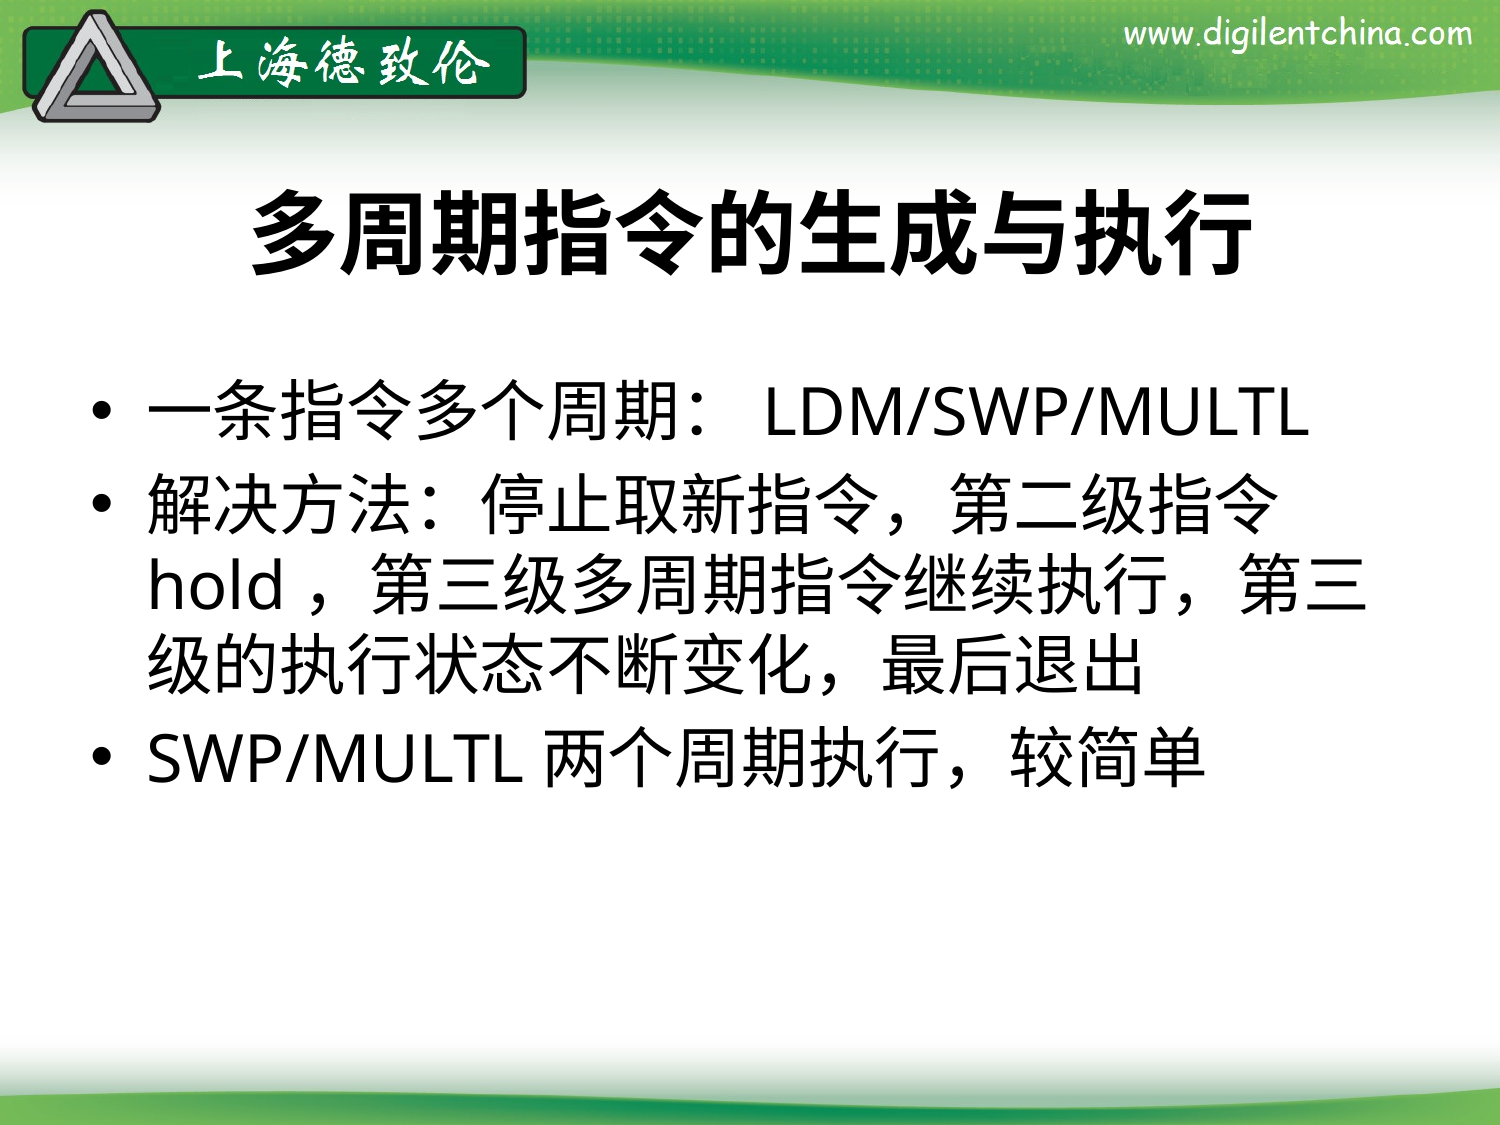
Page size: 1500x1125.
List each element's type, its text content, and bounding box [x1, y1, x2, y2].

list 一条指令多个周期：LDM/SWP/MULTL 解决方法：停止取新指令，第二级指令hold，第三级多周期指令继续执行，第三级的执行状态不断变化，最后退出 SWP/MULTL两个周期执行，较简单 [75, 361, 1425, 1005]
title 多周期指令的生成与执行 [76, 137, 1427, 325]
picture [0, 0, 1500, 1125]
